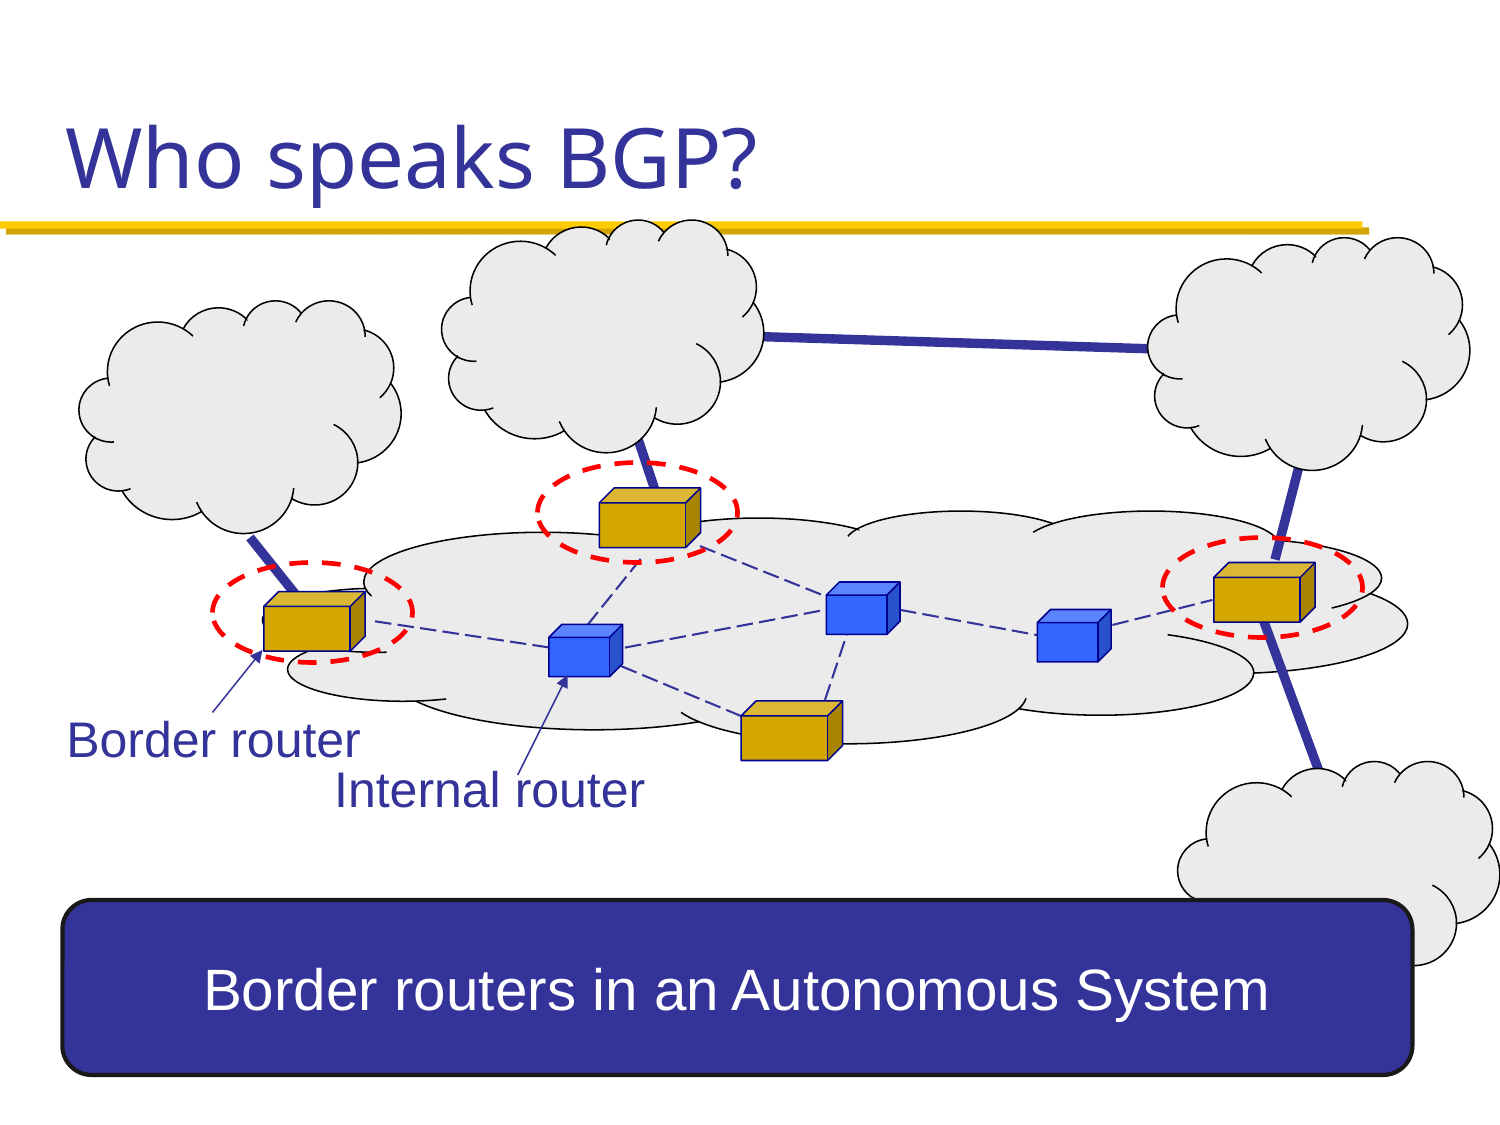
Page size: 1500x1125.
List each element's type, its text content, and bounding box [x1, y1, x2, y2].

text_box [1320, 546, 1363, 629]
text_box Internal router [319, 769, 661, 825]
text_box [263, 487, 1316, 761]
text_box [552, 462, 723, 486]
text_box [212, 570, 258, 648]
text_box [49, 649, 379, 776]
footer EECS 489 – Lecture 15 [512, 1024, 988, 1101]
text_box [1177, 761, 1500, 966]
text_box [441, 220, 764, 453]
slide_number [112, 1024, 426, 1101]
text_box [1320, 545, 1408, 667]
slide_number 13 [1312, 1024, 1413, 1101]
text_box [548, 581, 1112, 678]
text_box [1147, 237, 1470, 471]
title Who speaks BGP? [49, 24, 1451, 213]
text_box Border routers in an Autonomous System [60, 897, 1415, 1078]
text_box [78, 300, 402, 534]
